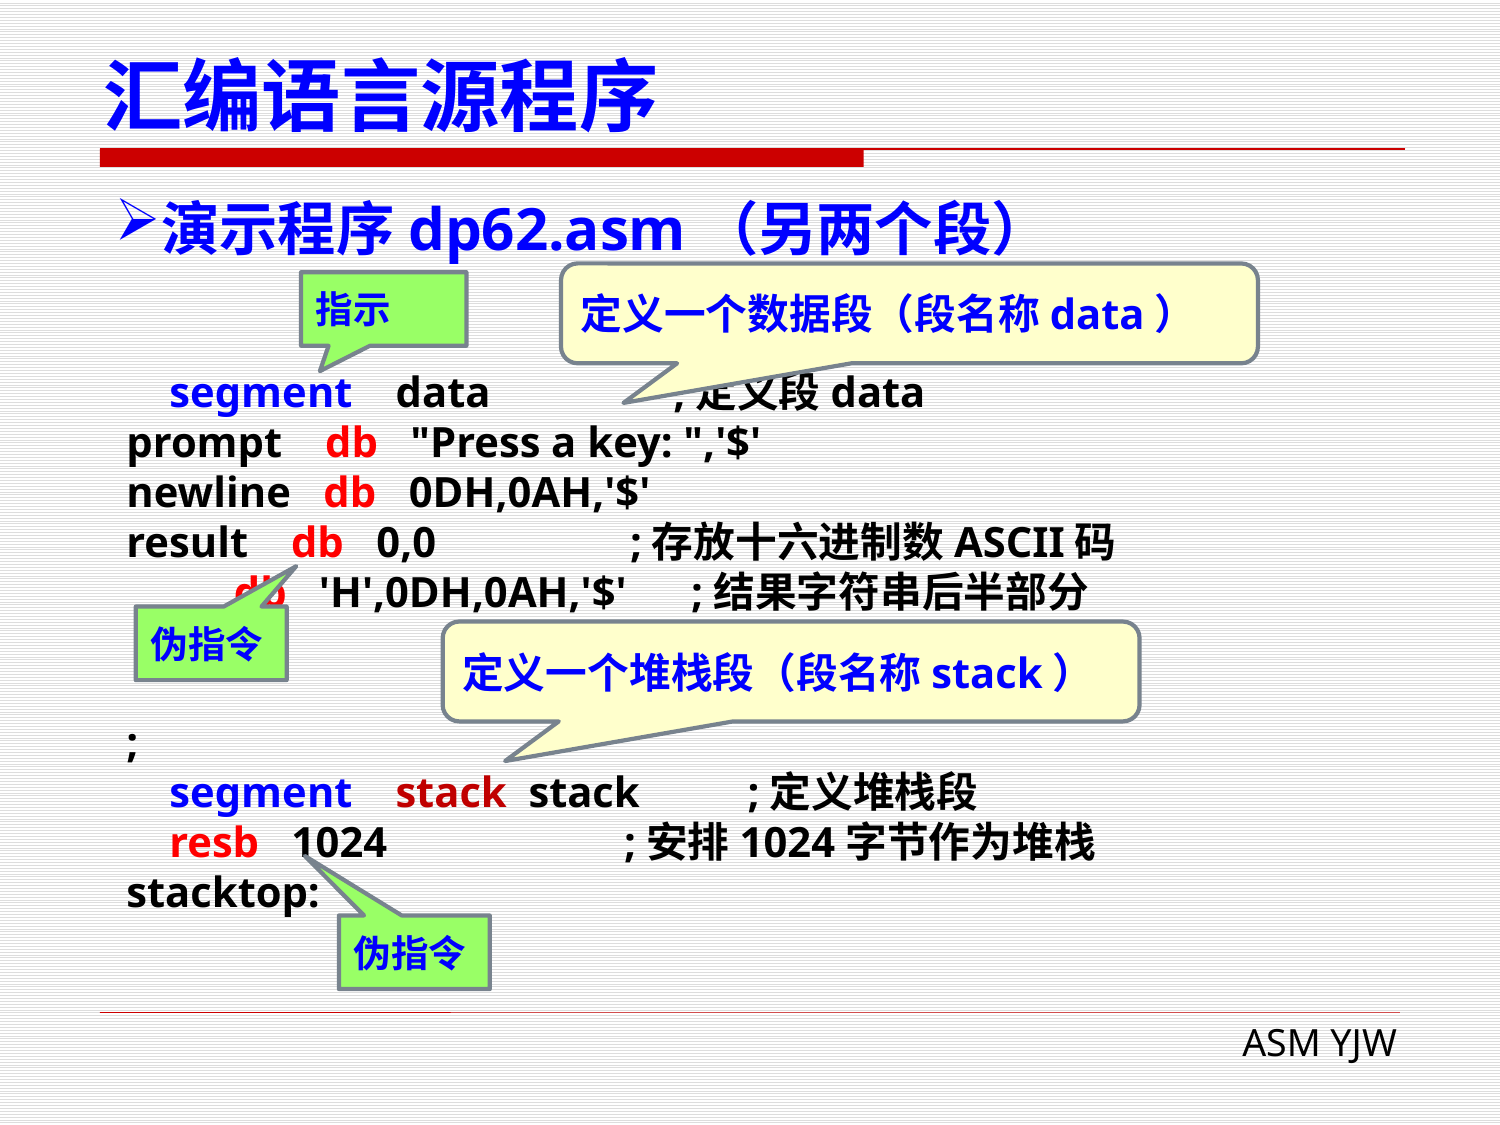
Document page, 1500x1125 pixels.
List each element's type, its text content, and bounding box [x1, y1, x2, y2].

text_box segment data ;定义段data prompt db "Press a key: ",'$' newline db 0DH,0AH,'$' result db 0,0 ;存放十六进制数ASCII码 db 'H',0DH,0AH,'$' ;结果字符串后半部分 ; segment stack stack ;定义堆栈段 resb 1024 ;安排1024字节作为堆栈 stacktop: [111, 358, 1471, 924]
text_box 伪指令 [133, 564, 298, 683]
text_box 指示 [298, 270, 469, 373]
title 汇编语言源程序 [88, 42, 1448, 149]
text_box 伪指令 [303, 854, 492, 992]
text_box 定义一个数据段（段名称data） [558, 261, 1261, 405]
text_box 定义一个堆栈段（段名称stack） [440, 619, 1142, 764]
text_box 演示程序dp62.asm（另两个段） [100, 184, 1400, 270]
